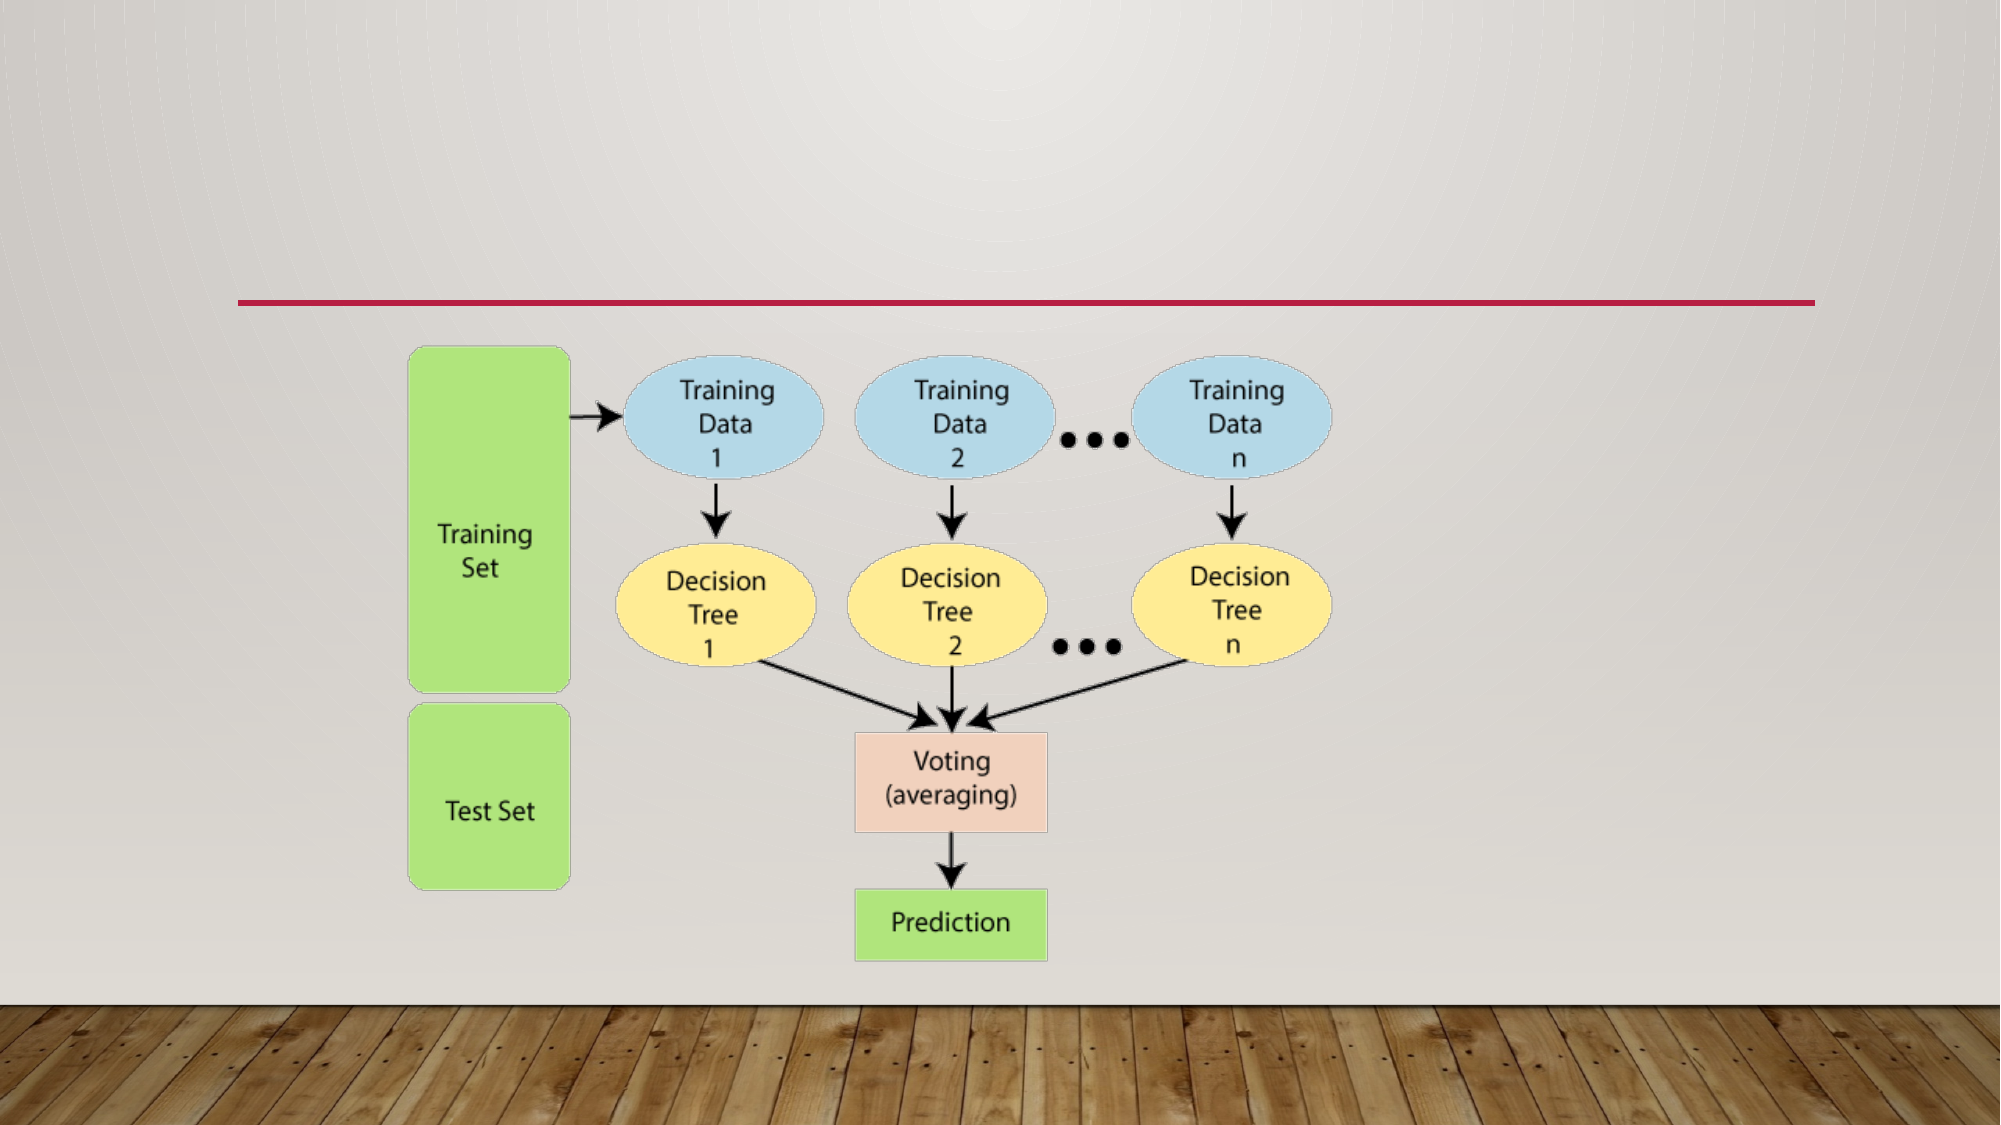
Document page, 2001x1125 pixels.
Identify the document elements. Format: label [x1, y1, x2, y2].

picture [0, 1005, 2000, 1125]
list [402, 340, 1341, 967]
